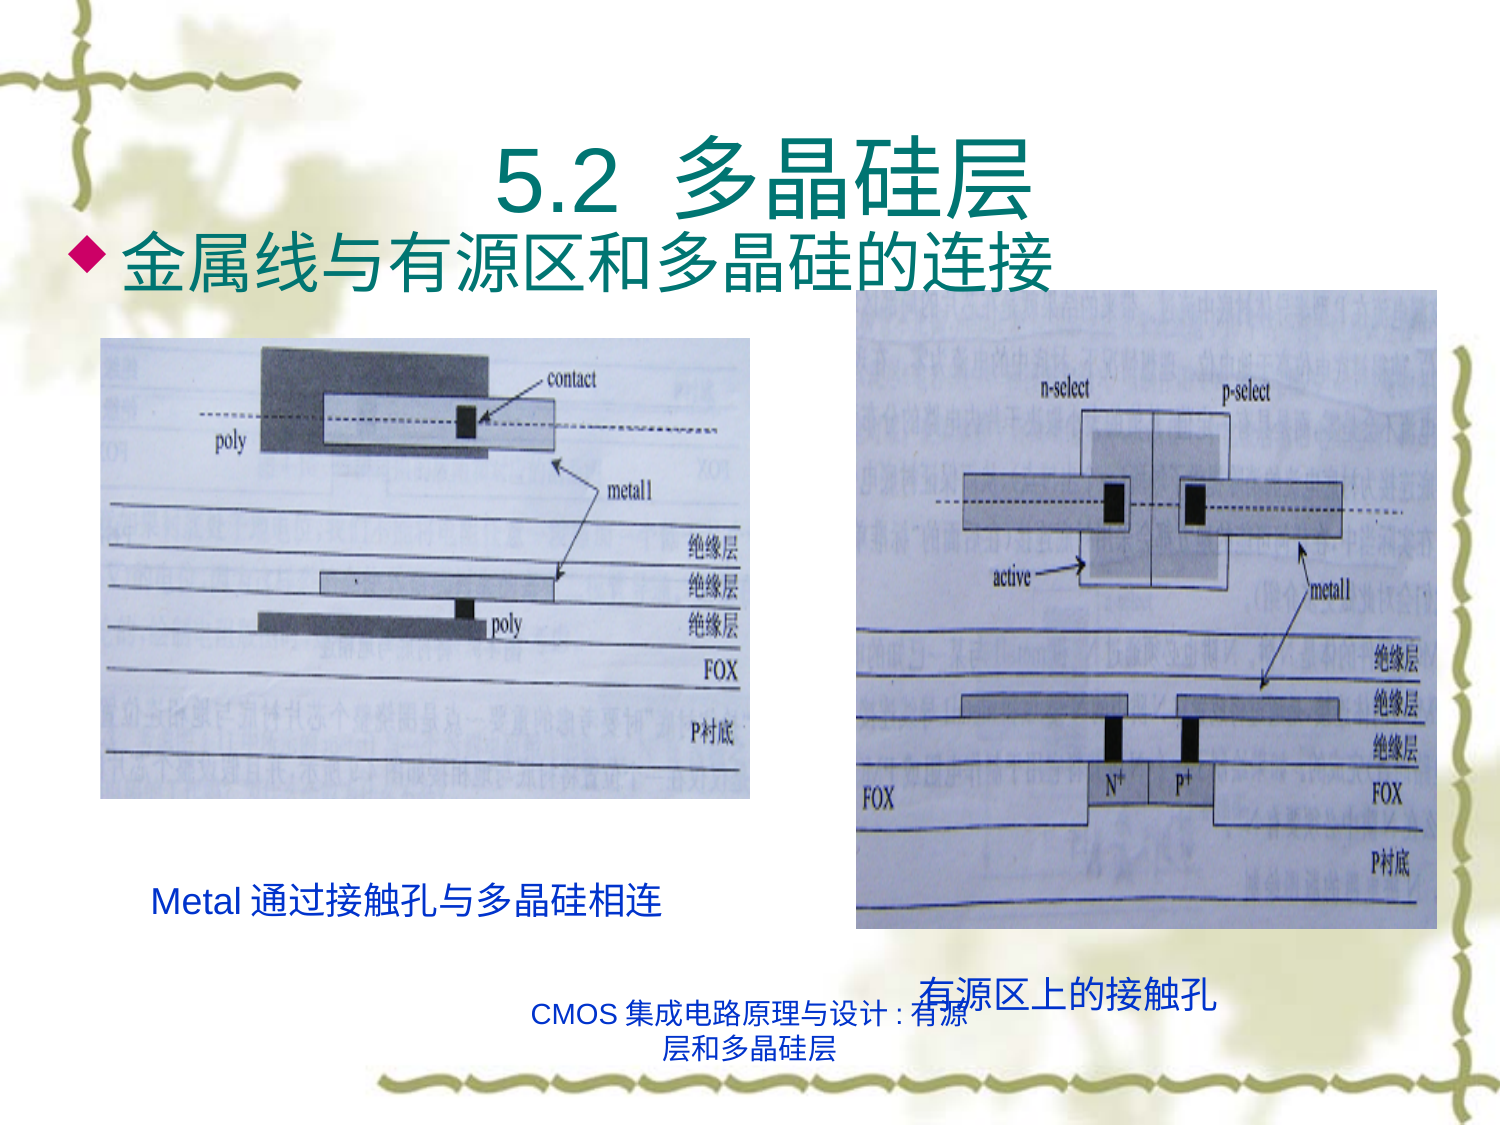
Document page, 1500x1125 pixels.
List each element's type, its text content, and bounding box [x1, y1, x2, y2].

text_box 金属线与有源区和多晶硅的连接 [49, 213, 1451, 321]
text_box 有源区上的接触孔 [903, 964, 1412, 1024]
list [856, 290, 1437, 929]
footer CMOS集成电路原理与设计:有源层和多晶硅层 [512, 987, 988, 1066]
slide_number [1074, 987, 1451, 1066]
text_box Metal通过接触孔与多晶硅相连 [135, 869, 691, 930]
picture [0, 0, 1500, 1125]
text_box 5.2 多晶硅层 [64, 82, 1466, 271]
